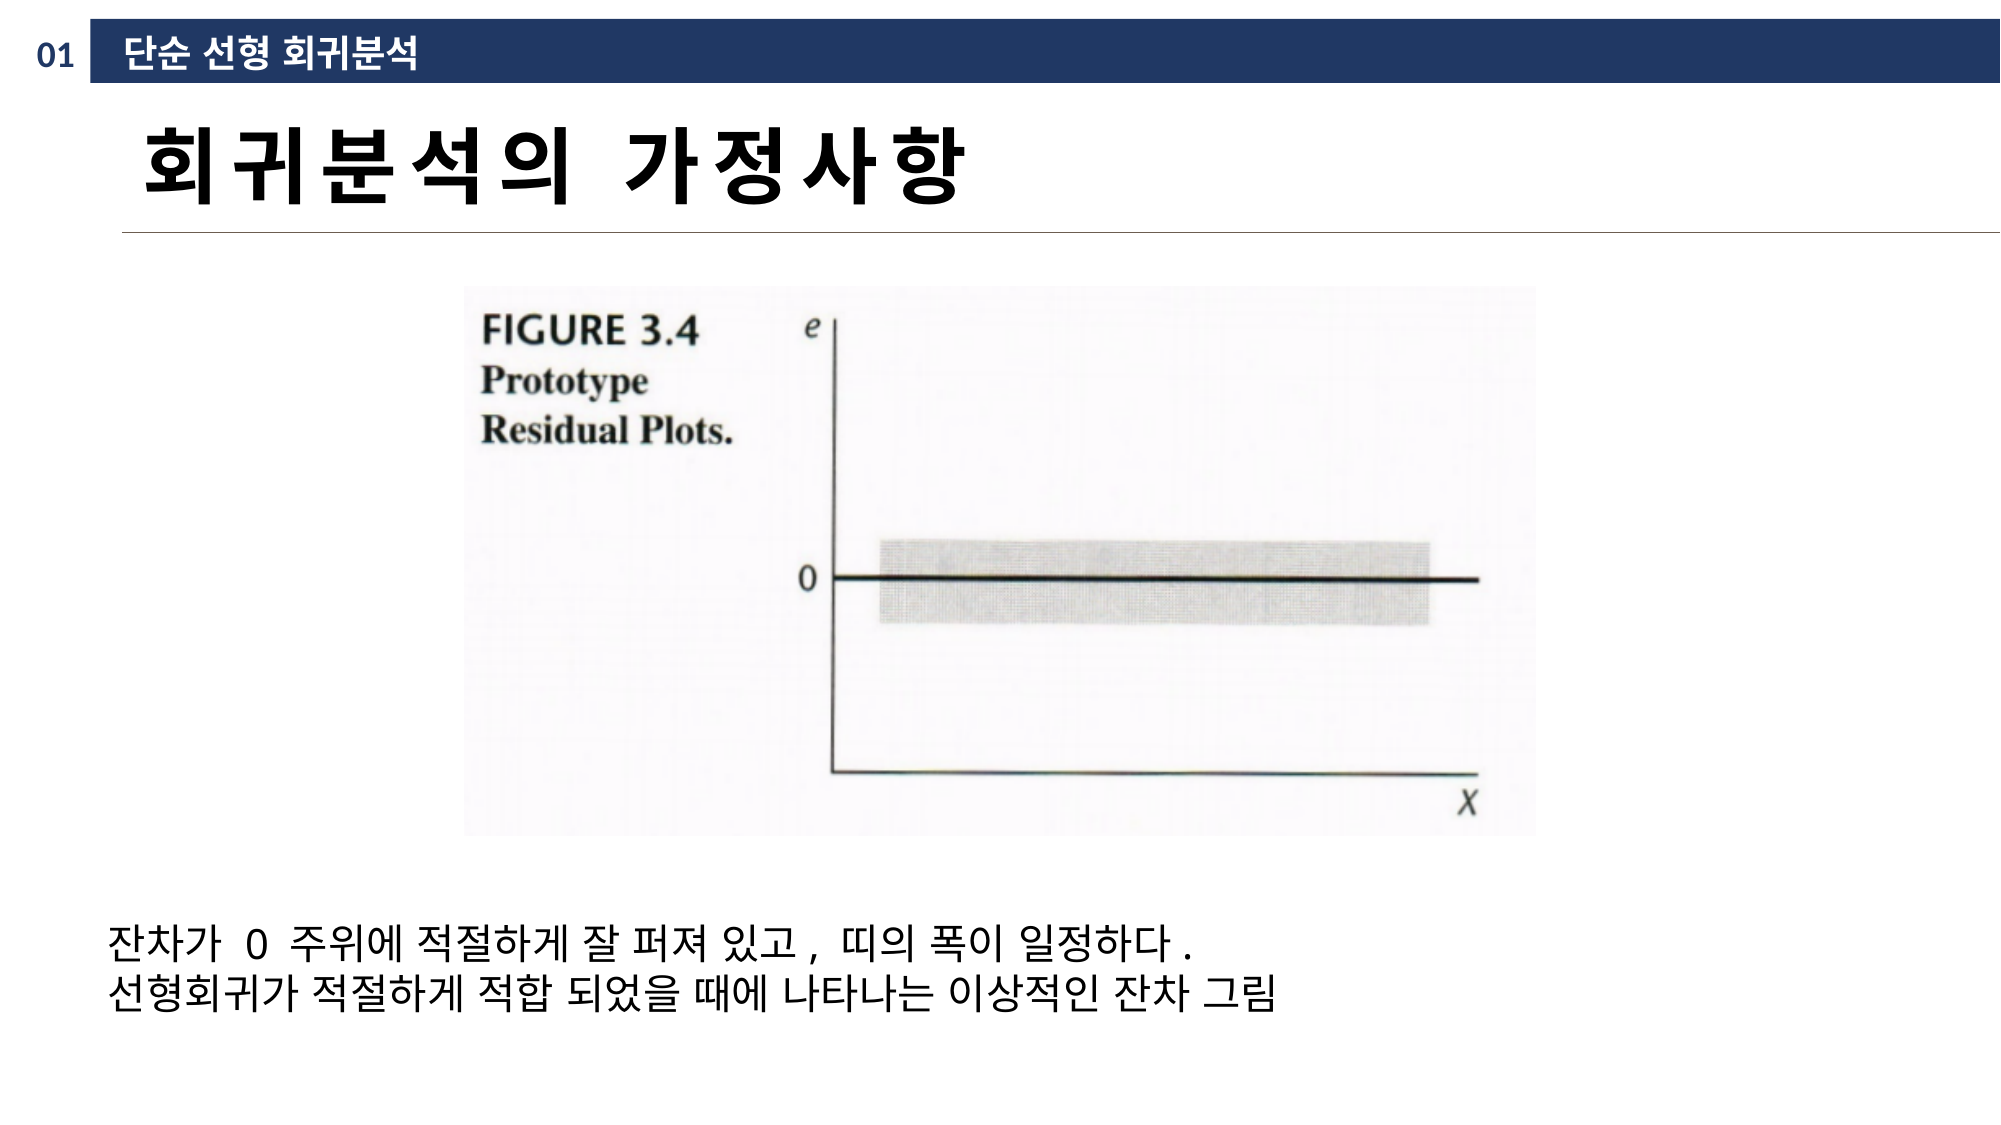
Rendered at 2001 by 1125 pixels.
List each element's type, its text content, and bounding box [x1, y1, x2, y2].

text_box 잔차가 0 주위에 적절하게 잘 퍼져 있고, 띠의 폭이 일정하다. 선형회귀가 적절하게 적합 되었을 때에 나타나는 이상적인 잔차 그림 [92, 910, 1907, 1026]
picture [464, 286, 1536, 836]
text_box 단순 선형 회귀분석 [108, 22, 436, 82]
text_box [89, 18, 2000, 84]
text_box 01 [22, 22, 90, 82]
text_box 회귀분석의 가정사항 [127, 107, 982, 222]
